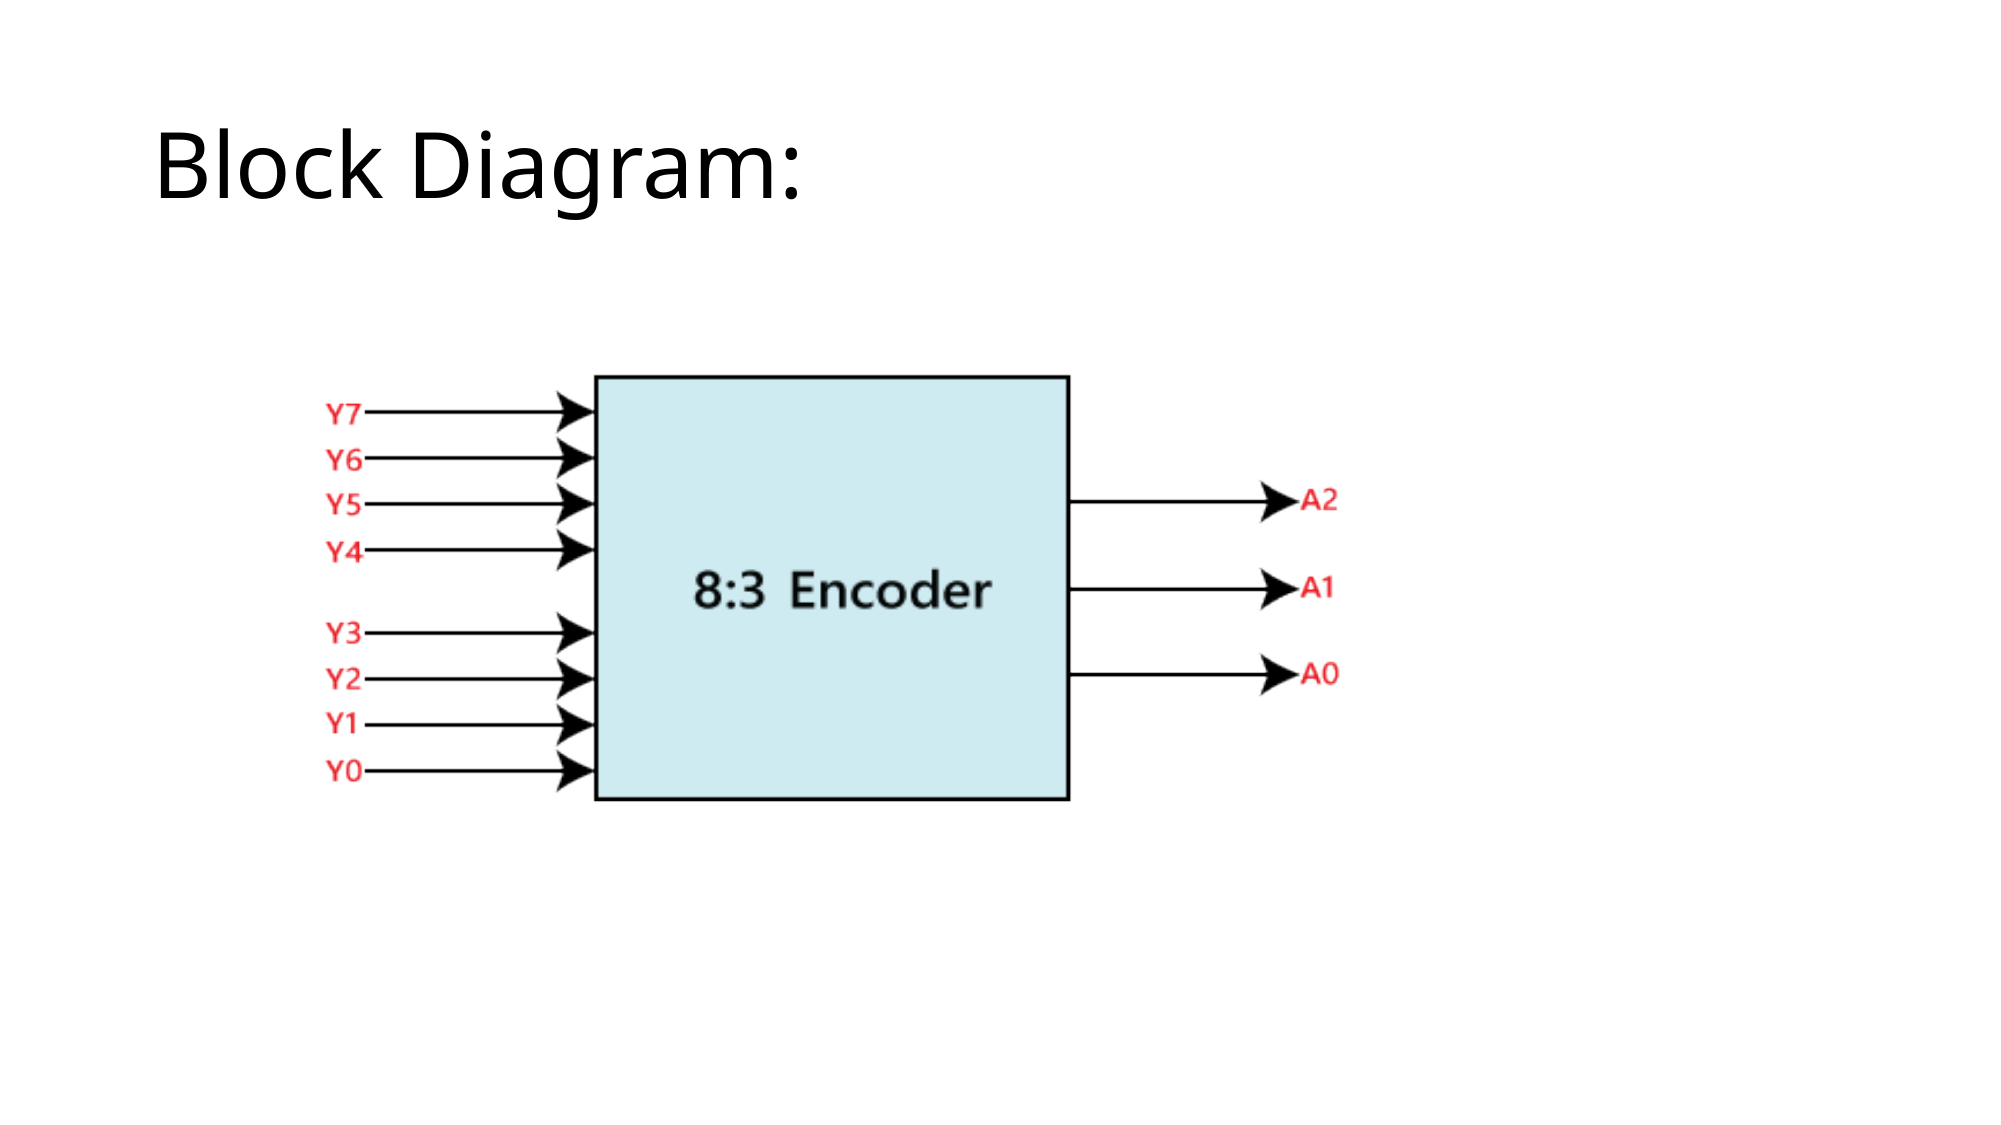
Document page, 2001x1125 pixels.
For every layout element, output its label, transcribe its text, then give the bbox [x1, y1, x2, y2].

title Block Diagram: [137, 59, 1863, 278]
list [291, 336, 1361, 835]
